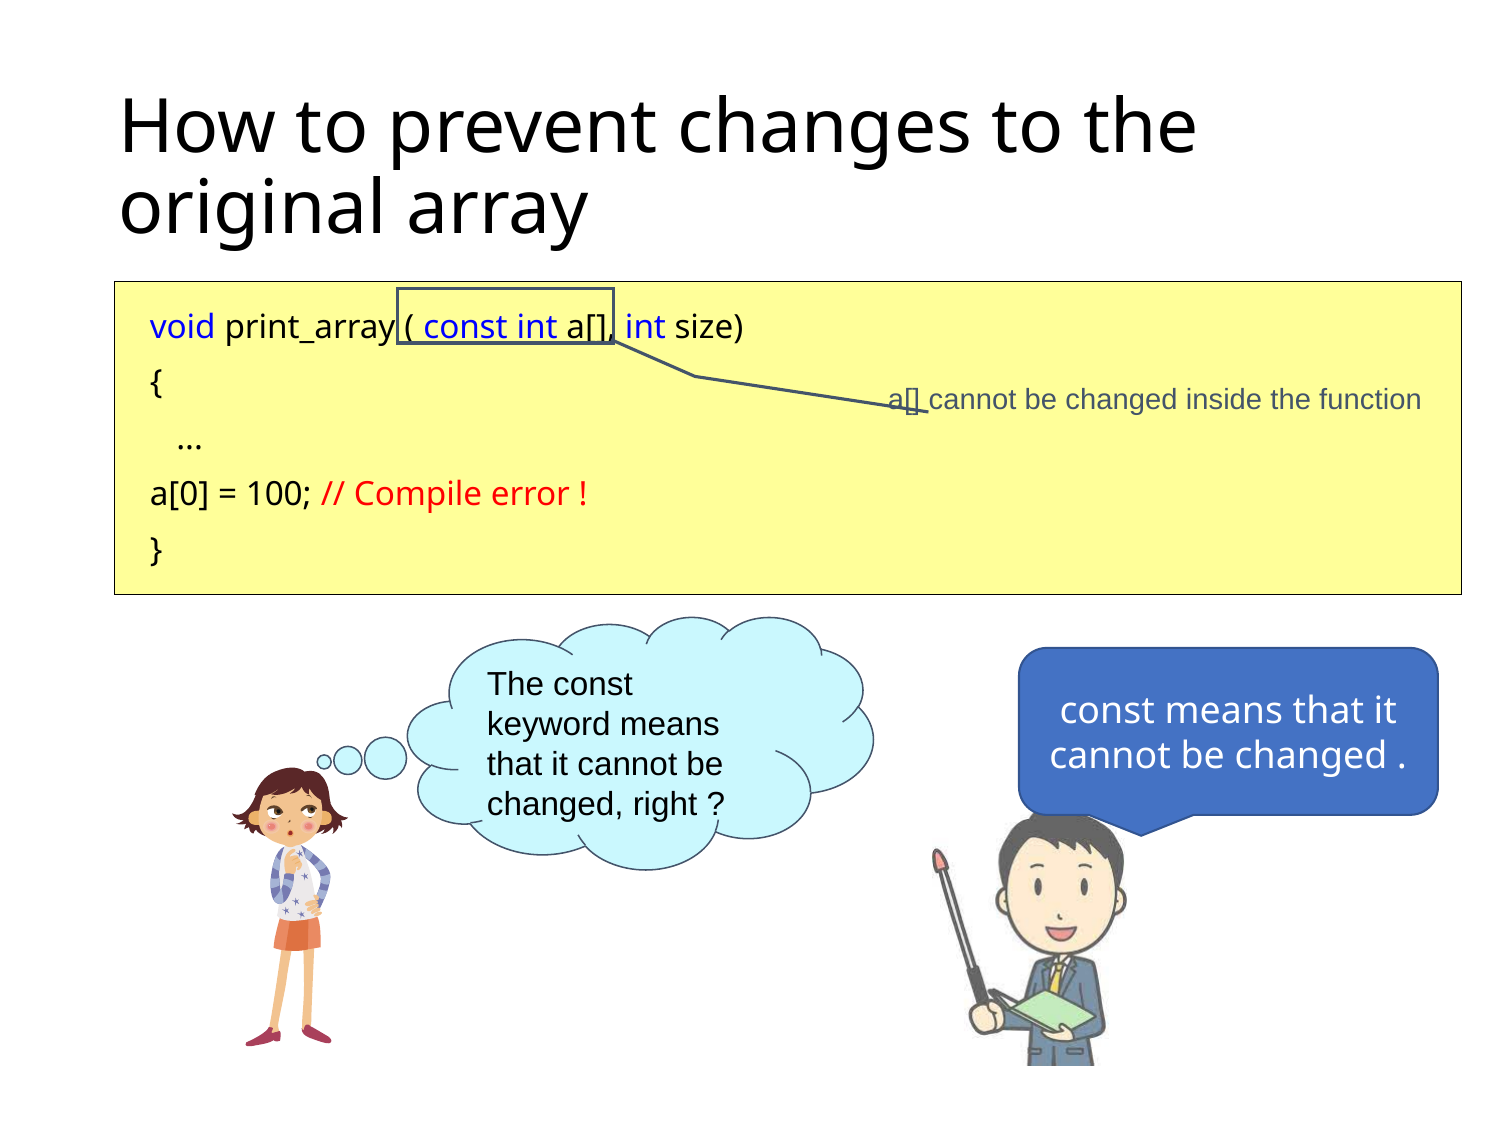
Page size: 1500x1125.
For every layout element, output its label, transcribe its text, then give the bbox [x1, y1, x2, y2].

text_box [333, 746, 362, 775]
picture [232, 767, 349, 1047]
picture [932, 806, 1127, 1066]
text_box a[] cannot be changed inside the function [873, 372, 1438, 423]
list void print_array ( const int a[], int size) { ... a[0] = 100; // Compile error ! } [114, 281, 1462, 595]
text_box The const keyword means that it cannot be changed, right ? [364, 737, 407, 780]
text_box The const keyword means that it cannot be changed, right ? [407, 617, 874, 871]
title How to prevent changes to the original array [103, 59, 1397, 278]
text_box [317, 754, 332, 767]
text_box [397, 288, 873, 404]
text_box const means that it cannot be changed . [1017, 646, 1439, 837]
